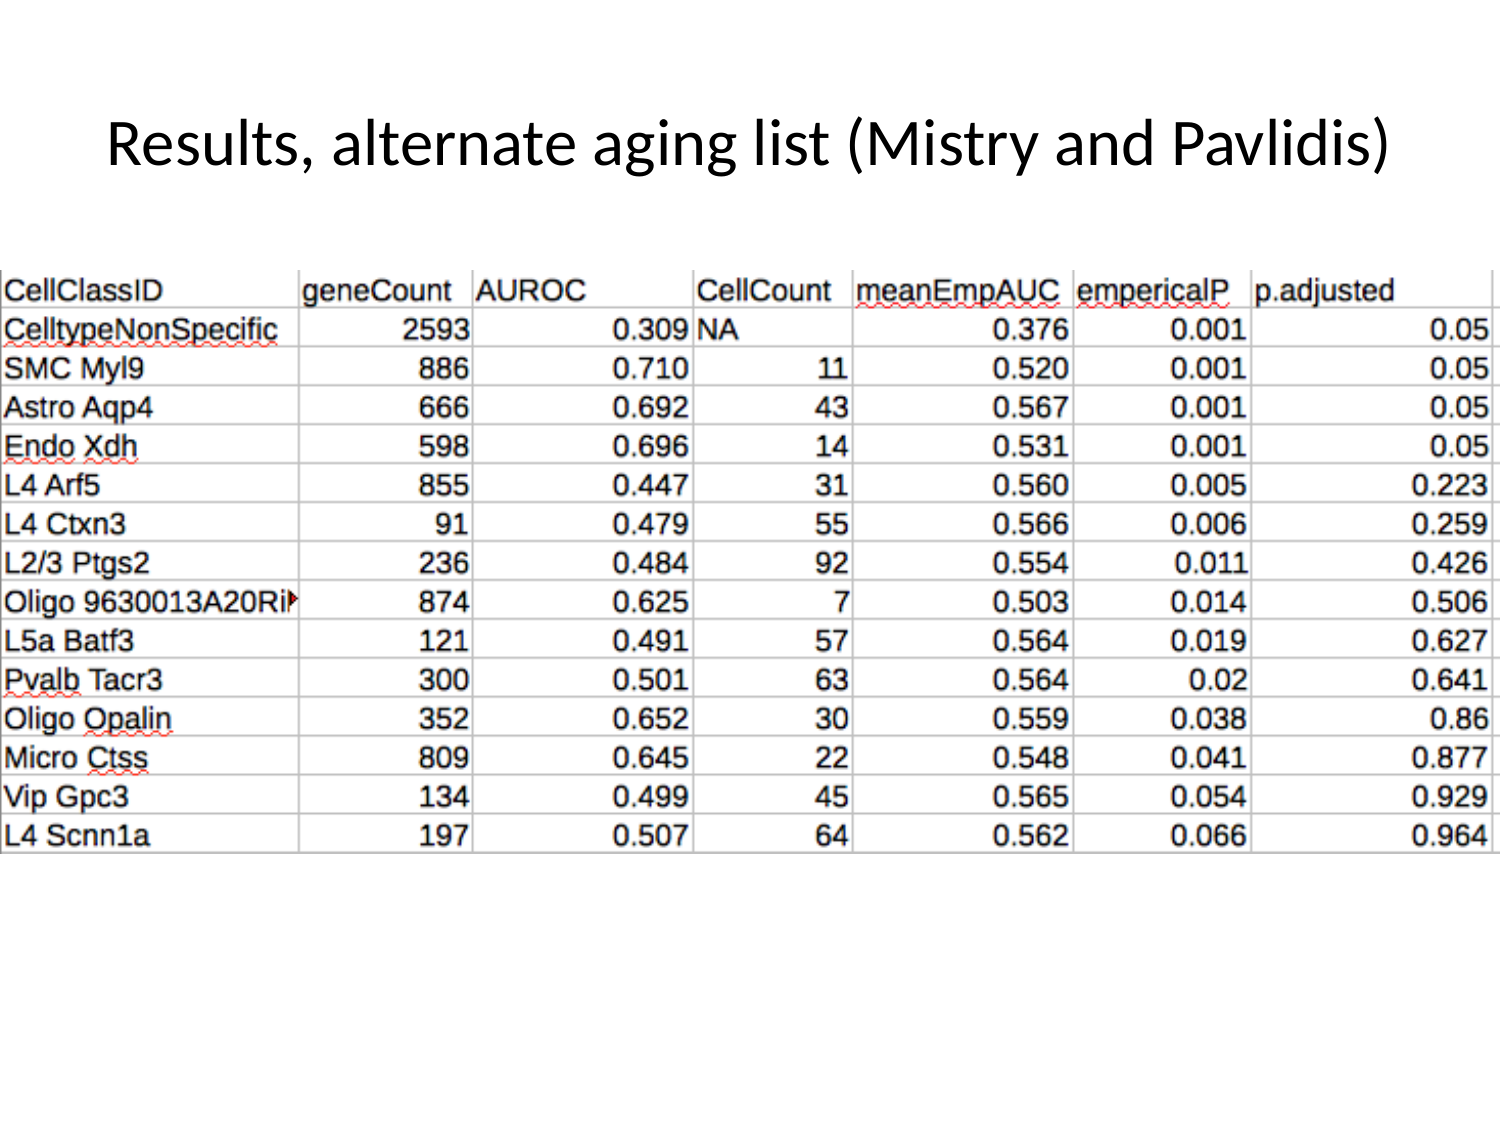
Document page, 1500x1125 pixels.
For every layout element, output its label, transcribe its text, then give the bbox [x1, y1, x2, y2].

picture [0, 270, 1500, 854]
title Results, alternate aging list (Mistry and Pavlidis) [75, 45, 1425, 233]
